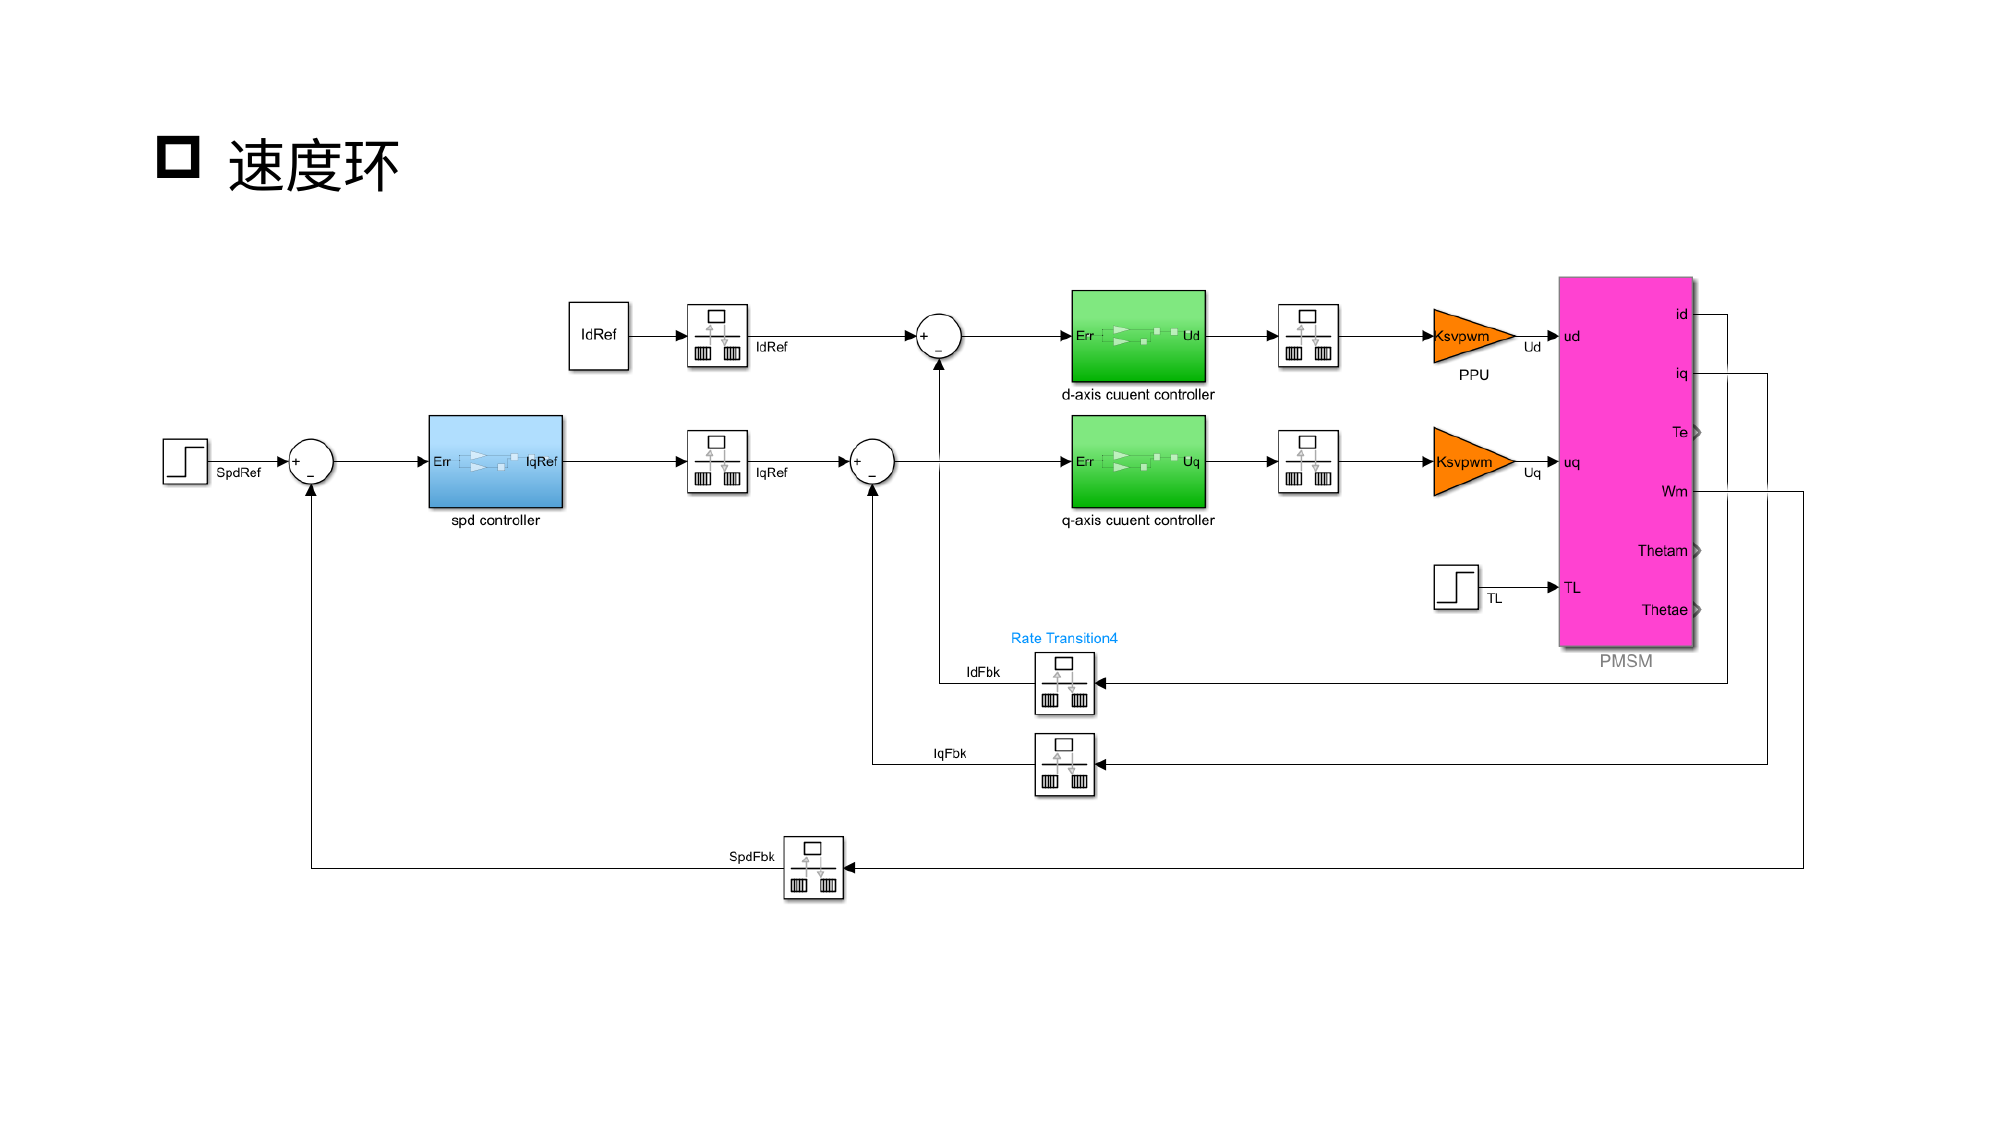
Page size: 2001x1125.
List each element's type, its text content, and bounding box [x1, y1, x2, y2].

title 速度环 [137, 59, 1863, 278]
picture [137, 262, 1838, 922]
